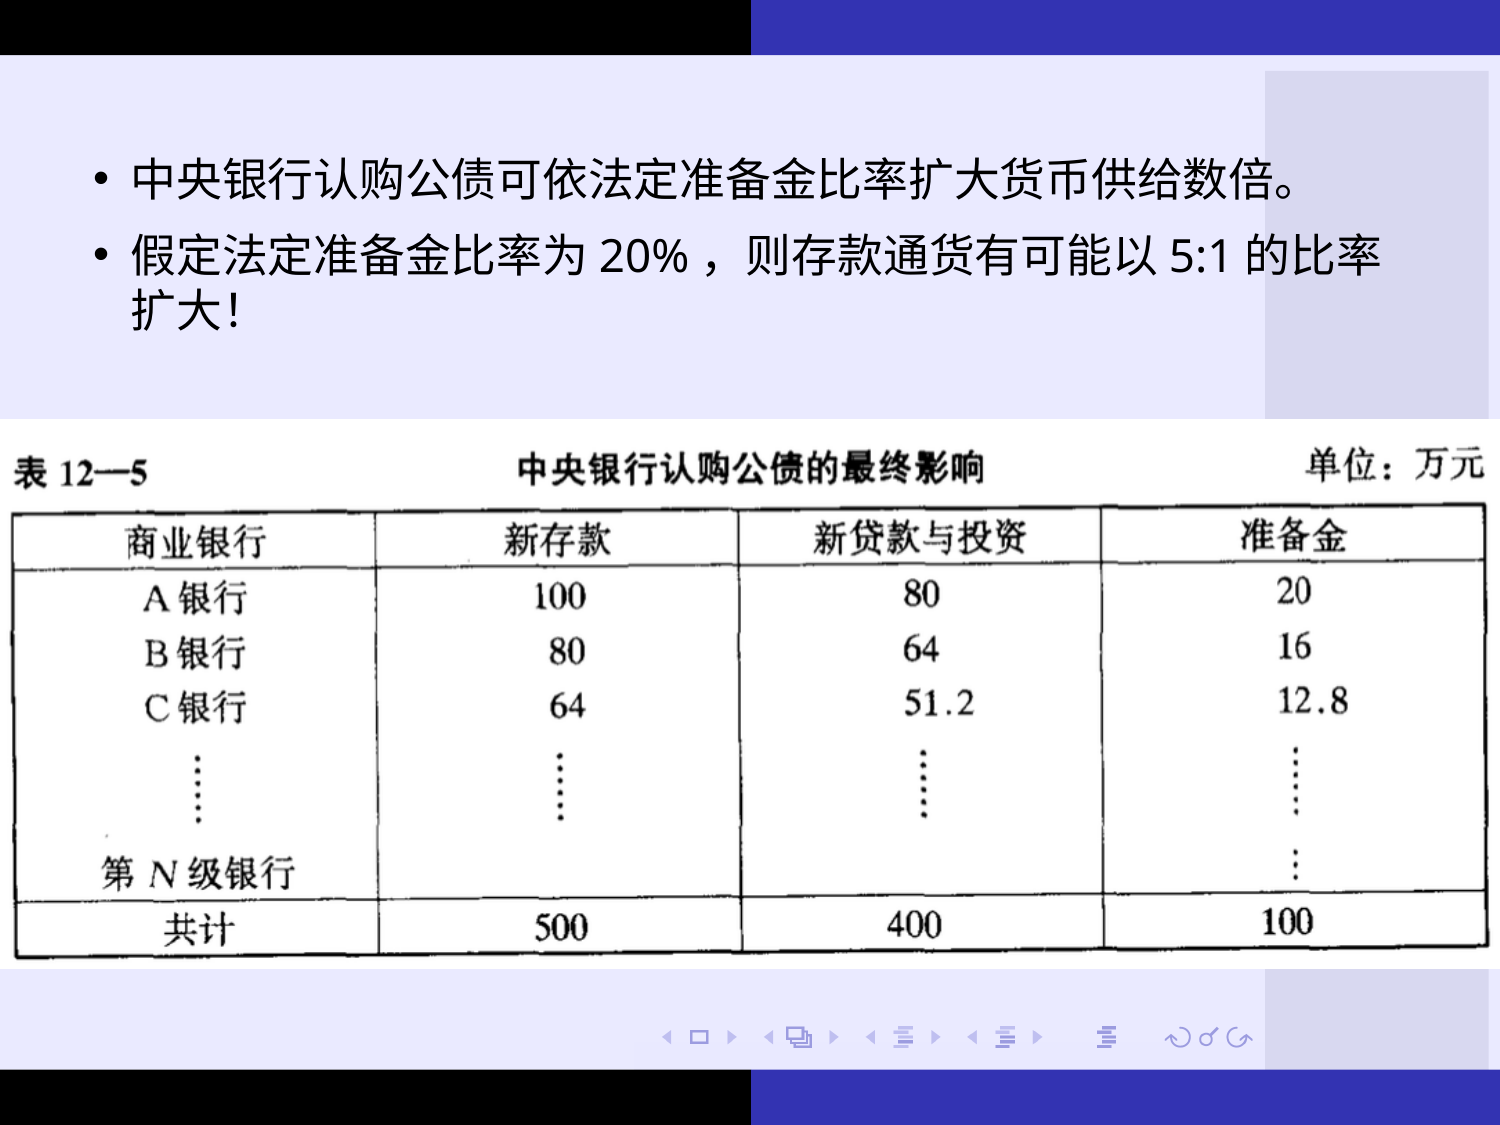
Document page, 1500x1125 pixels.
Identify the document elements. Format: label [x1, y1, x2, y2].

text_box [0, 0, 1500, 419]
picture [0, 419, 1500, 969]
text_box [0, 969, 1500, 1125]
